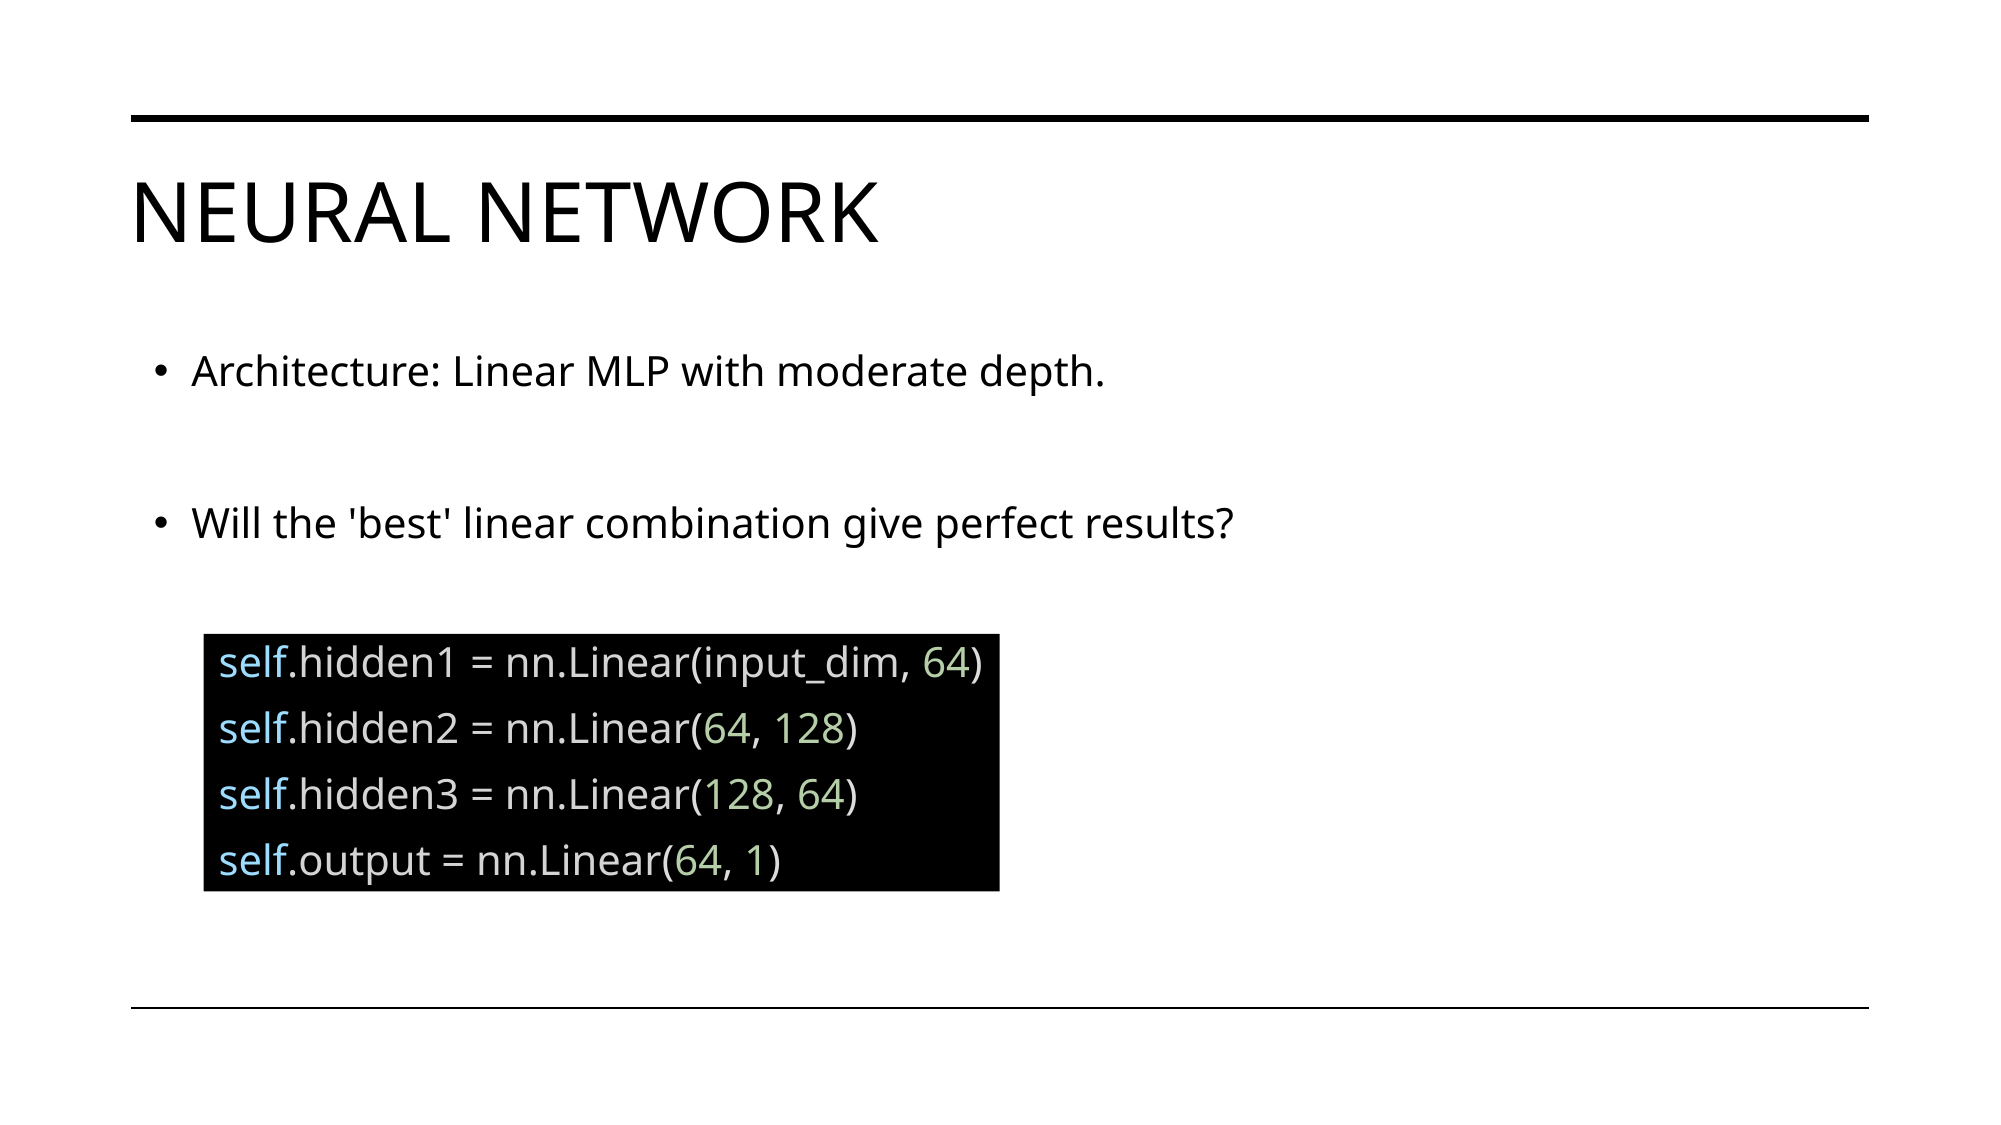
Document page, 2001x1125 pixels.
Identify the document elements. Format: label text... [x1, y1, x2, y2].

title Neural Network [114, 151, 1869, 377]
list Architecture: Linear MLP with moderate depth. Will the 'best' linear combination give perfect results? [138, 332, 1870, 594]
text_box self.hidden1 = nn.Linear(input_dim, 64) self.hidden2 = nn.Linear(64, 128) self.hidden3 = nn.Linear(128, 64) self.output = nn.Linear(64, 1) [203, 633, 1000, 892]
